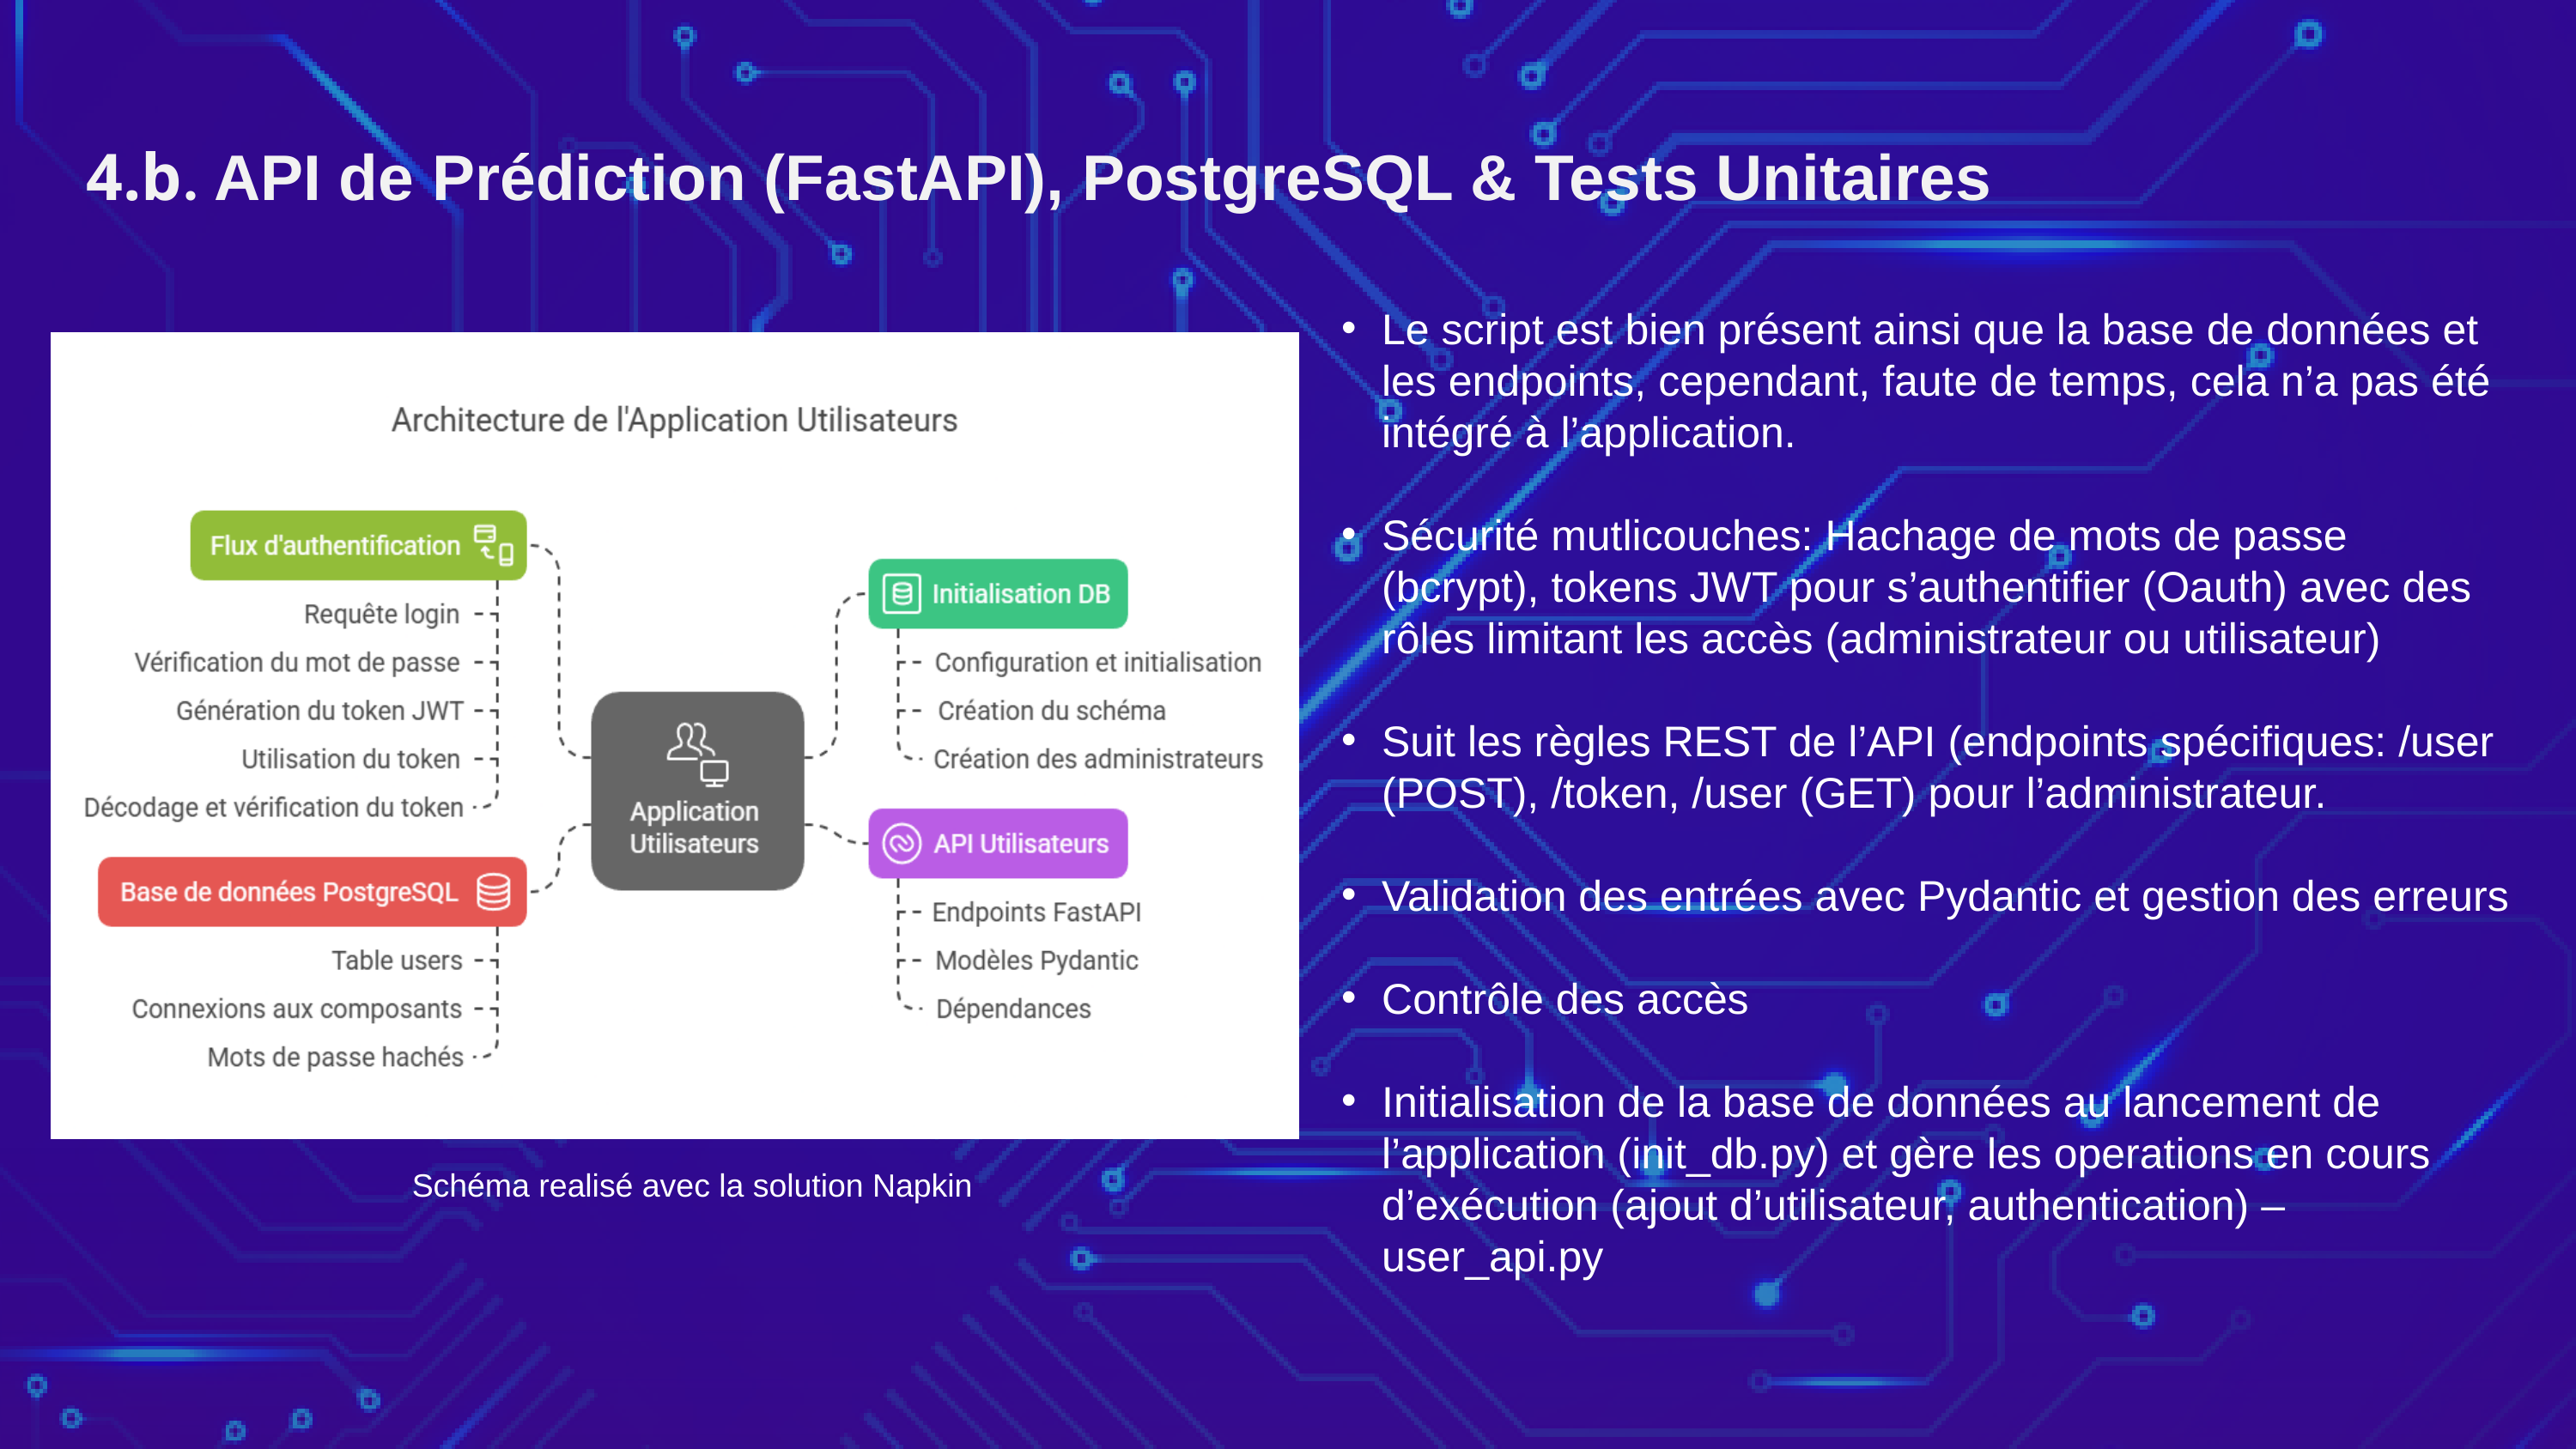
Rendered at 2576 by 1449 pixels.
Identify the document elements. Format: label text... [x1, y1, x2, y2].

text_box Schéma realisé avec la solution Napkin [398, 1158, 1291, 1249]
text_box [0, 0, 2576, 1449]
text_box Le script est bien présent ainsi que la base de données et les endpoints, cependant, faute de temps, cela n’a pas été intégré à l’application. Sécurité mutlicouches: Hachage de mots de passe (bcrypt), tokens JWT pour s’authentifier (Oauth) avec des rôles limitant les accès (administrateur ou utilisateur) Suit les règles REST de l’API (endpoints spécifiques: /user (POST), /token, /user (GET) pour l’administrateur. Validation des entrées avec Pydantic et gestion des erreurs Contrôle des accès Initialisation de la base de données au lancement de l’application (init_db.py) et gère les operations en cours d’exécution (ajout d’utilisateur, authentication) – user_api.py [1328, 294, 2523, 1441]
text_box 4.b. API de Prédiction (FastAPI), PostgreSQL & Tests Unitaires [73, 130, 2007, 221]
picture [51, 331, 1299, 1139]
